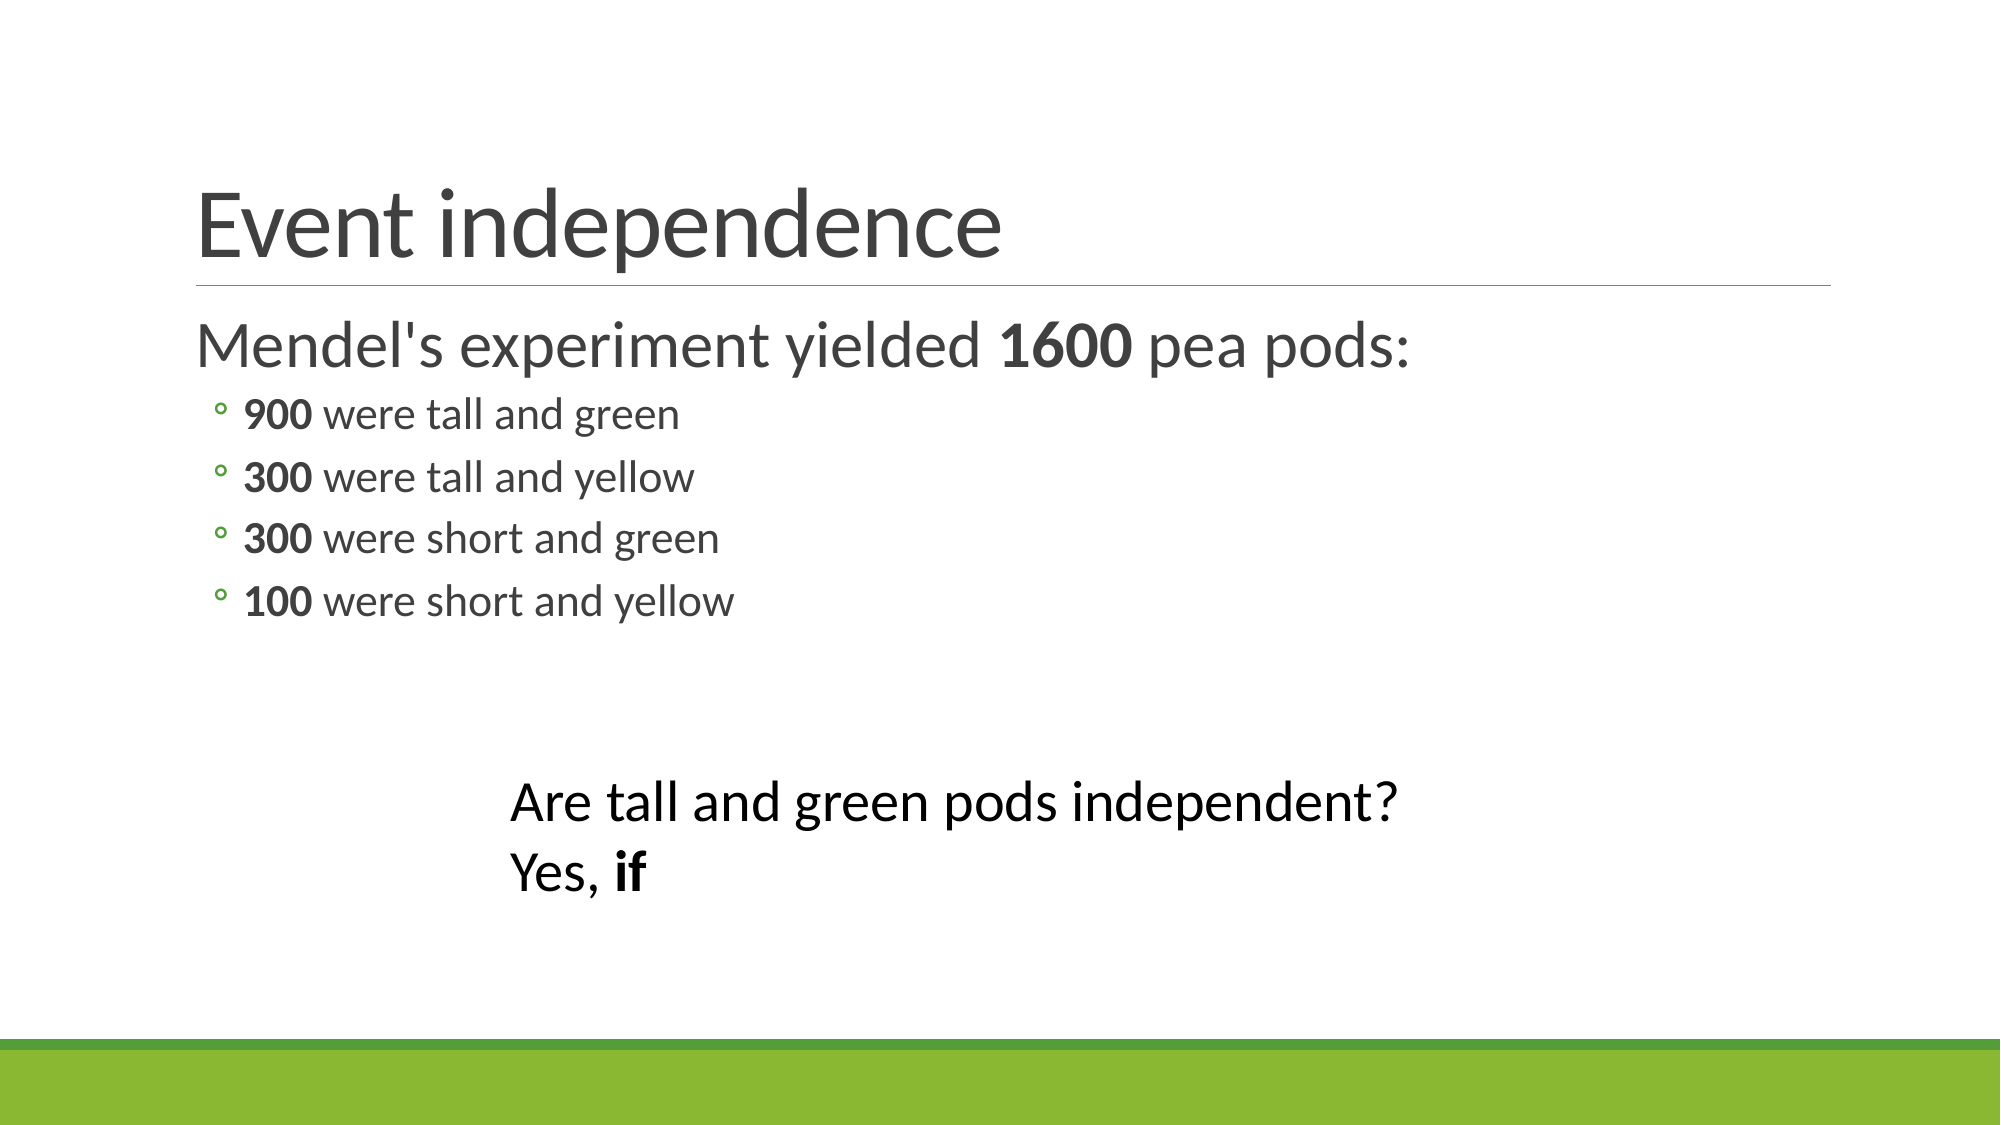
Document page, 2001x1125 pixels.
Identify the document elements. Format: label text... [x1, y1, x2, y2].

title Event independence [180, 47, 1830, 285]
list Mendel's experiment yielded 1600 pea pods: 900 were tall and green 300 were tall and yellow 300 were short and green 100 were short and yellow [180, 302, 1830, 963]
